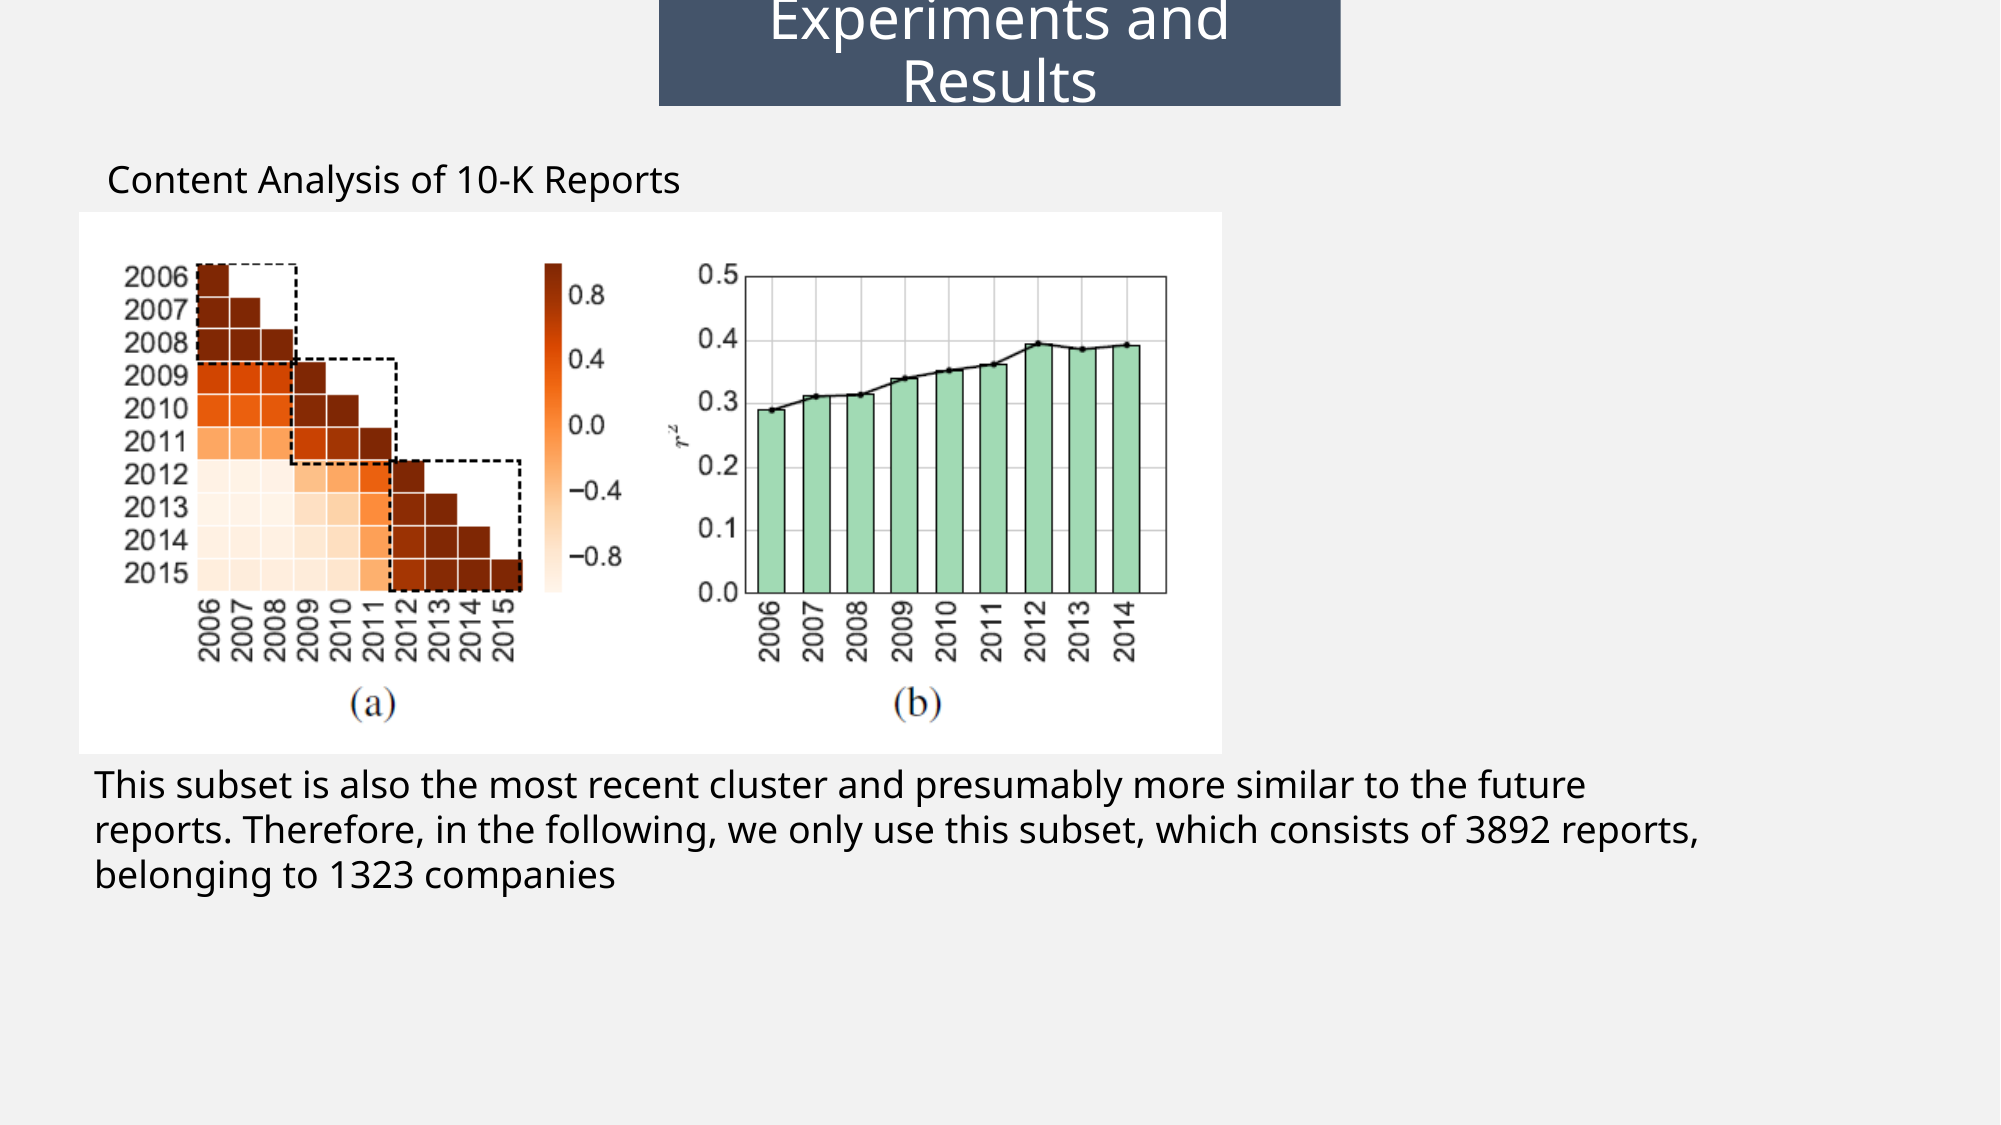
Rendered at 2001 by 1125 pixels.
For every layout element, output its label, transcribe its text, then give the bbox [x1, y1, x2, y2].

picture [79, 212, 1222, 754]
text_box This subset is also the most recent cluster and presumably more similar to the future reports. Therefore, in the following, we only use this subset, which consists of 3892 reports, belonging to 1323 companies [79, 753, 1724, 904]
text_box Content Analysis of 10-K Reports [92, 148, 697, 209]
title Experiments and Results [742, 13, 1258, 93]
